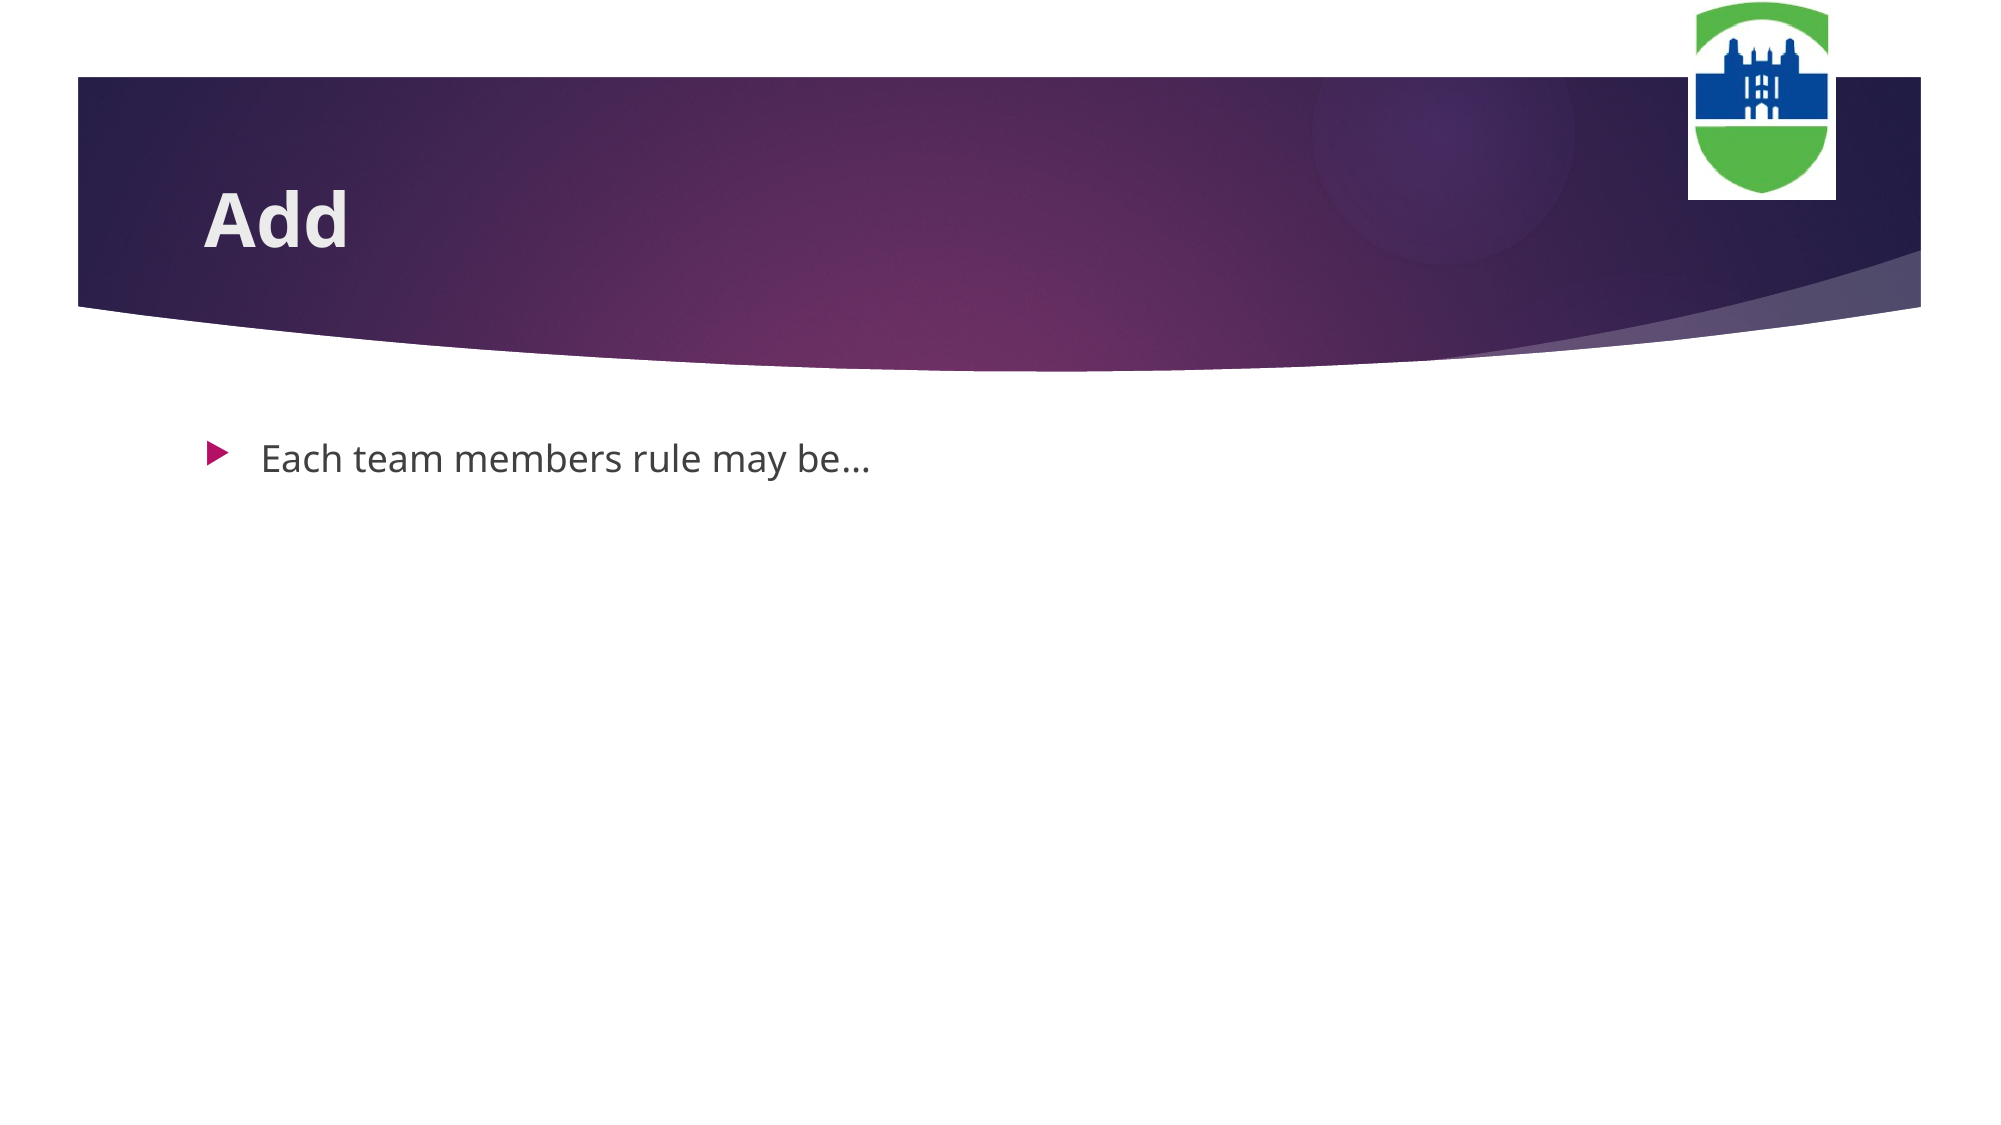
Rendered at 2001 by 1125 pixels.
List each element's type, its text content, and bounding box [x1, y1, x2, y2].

title Add [189, 159, 1627, 276]
picture [1688, 0, 1836, 200]
list Each team members rule may be… [189, 427, 1638, 988]
